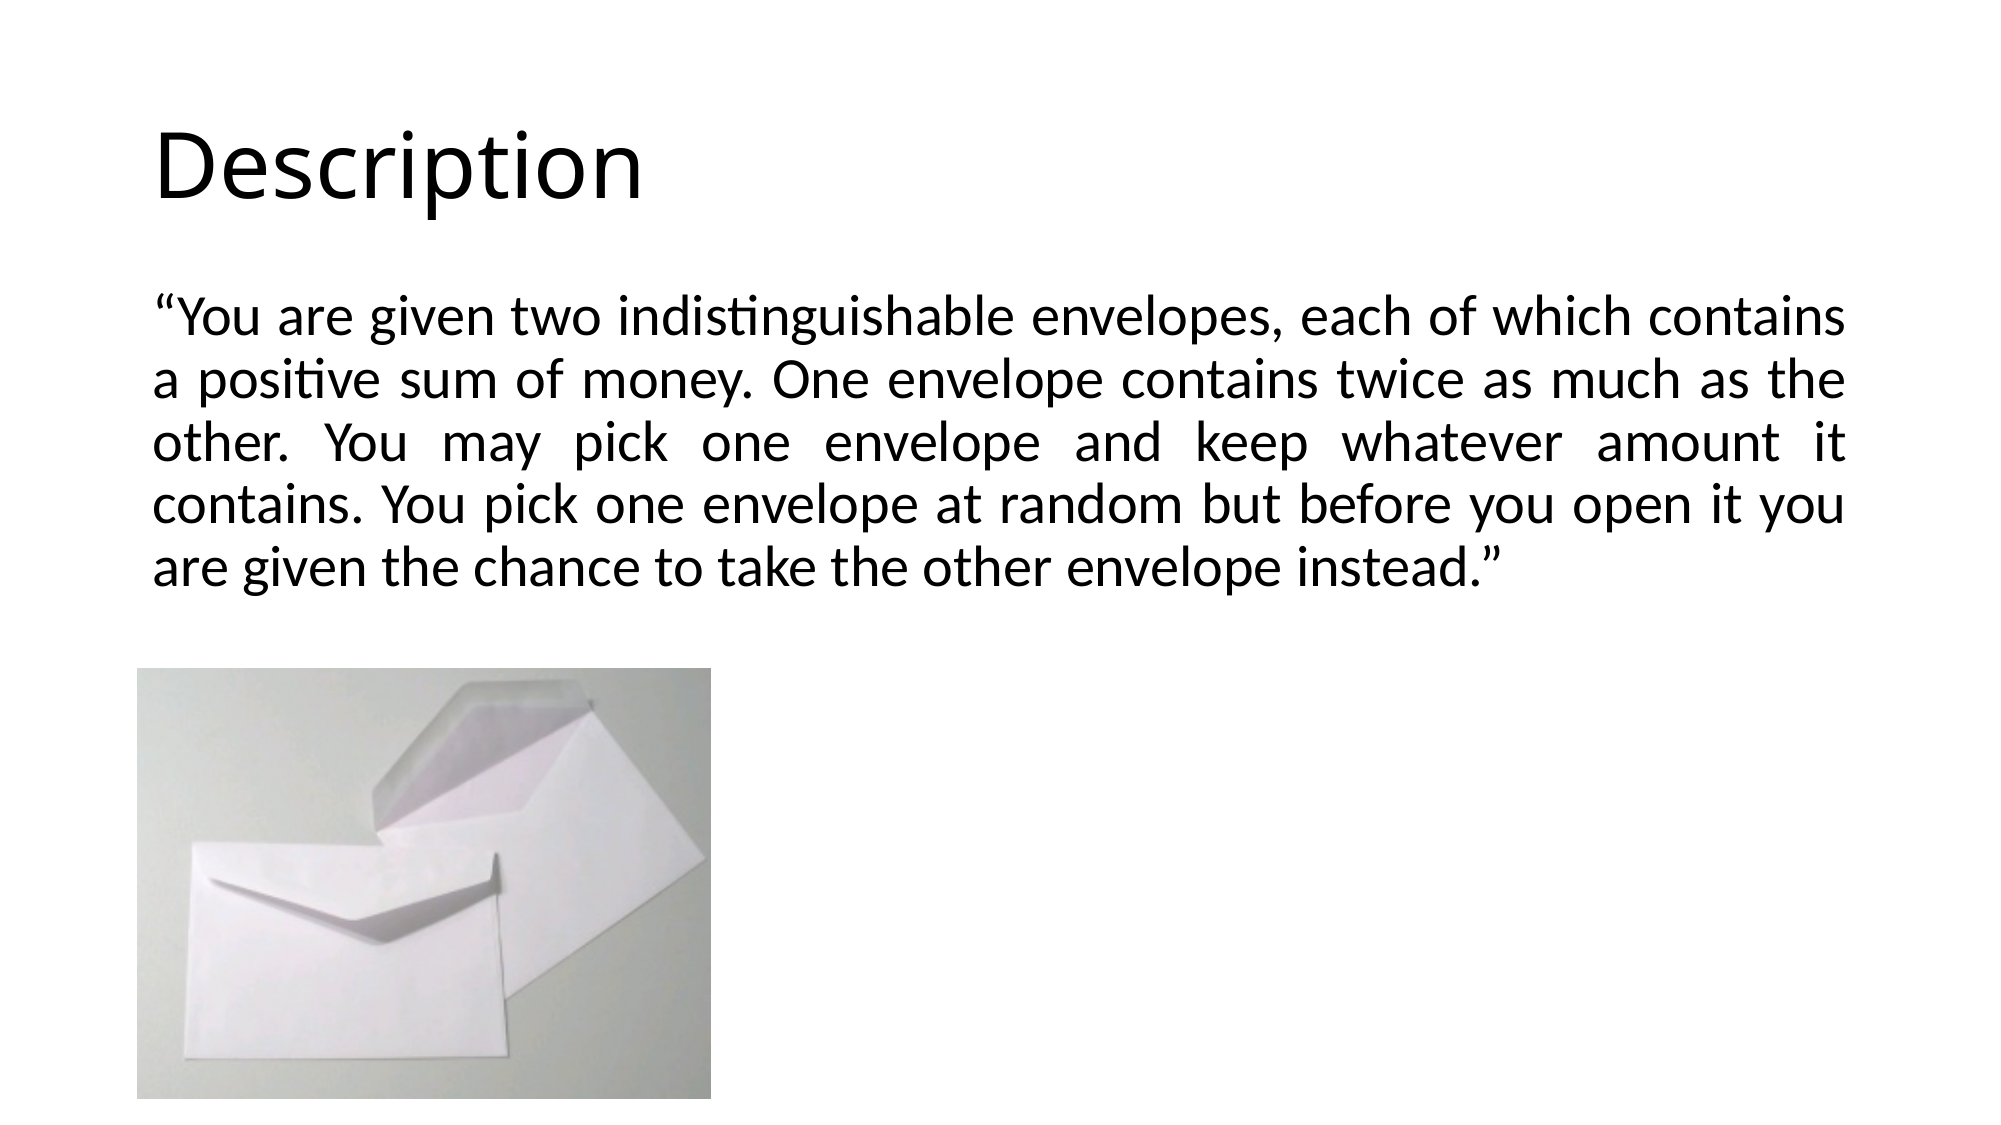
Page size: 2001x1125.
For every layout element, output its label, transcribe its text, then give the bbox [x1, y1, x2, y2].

title Description [137, 59, 1863, 278]
list “You are given two indistinguishable envelopes, each of which contains a positive sum of money. One envelope contains twice as much as the other. You may pick one envelope and keep whatever amount it contains. You pick one envelope at random but before you open it you are given the chance to take the other envelope instead.” [137, 278, 1863, 992]
picture [137, 668, 711, 1099]
